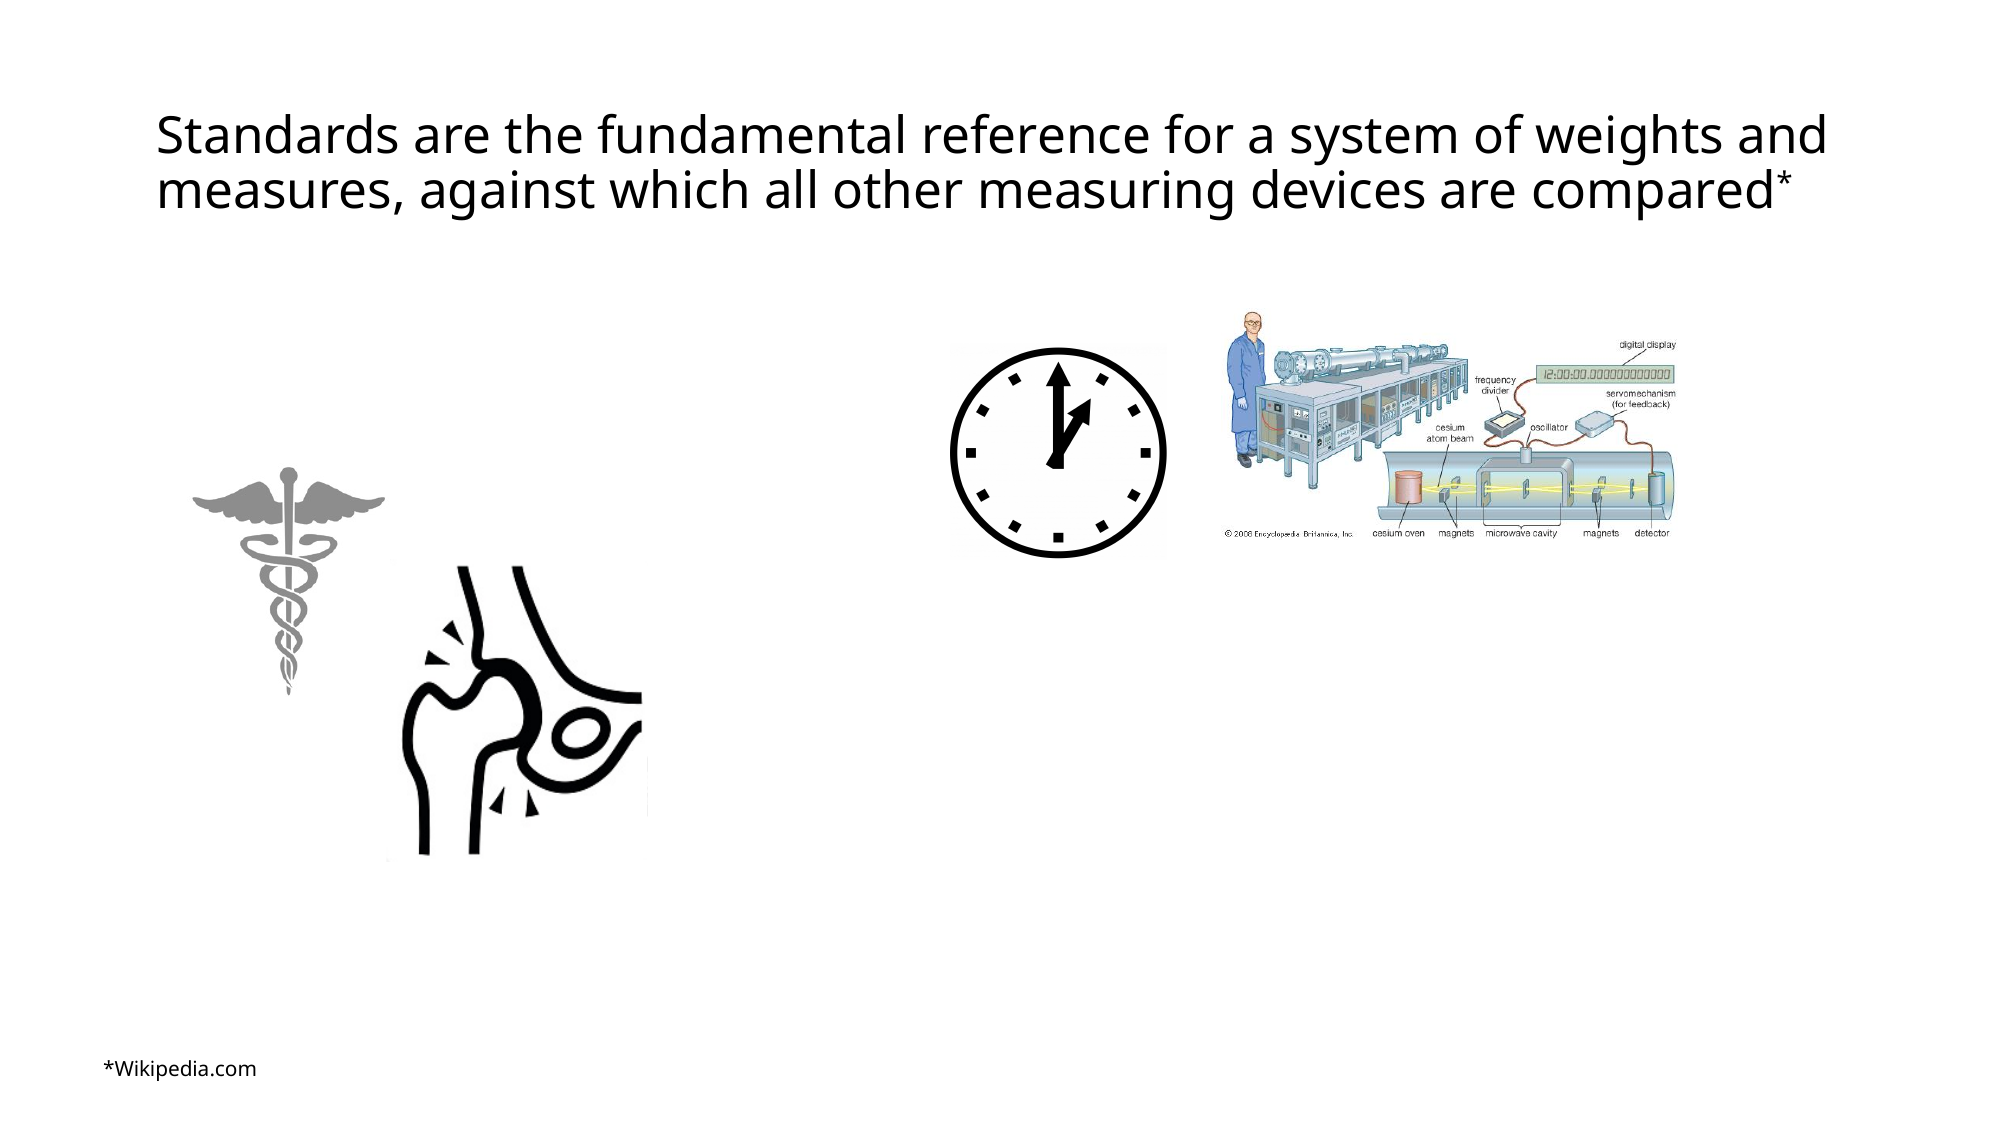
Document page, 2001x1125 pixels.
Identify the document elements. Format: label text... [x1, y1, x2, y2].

picture [1221, 308, 1678, 540]
picture [186, 450, 390, 705]
text_box *Wikipedia.com [88, 1017, 1814, 1124]
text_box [386, 559, 648, 862]
title Standards are the fundamental reference for a system of weights and measures, against which all other measuring devices are compared* [141, 86, 1867, 305]
picture [950, 343, 1167, 560]
